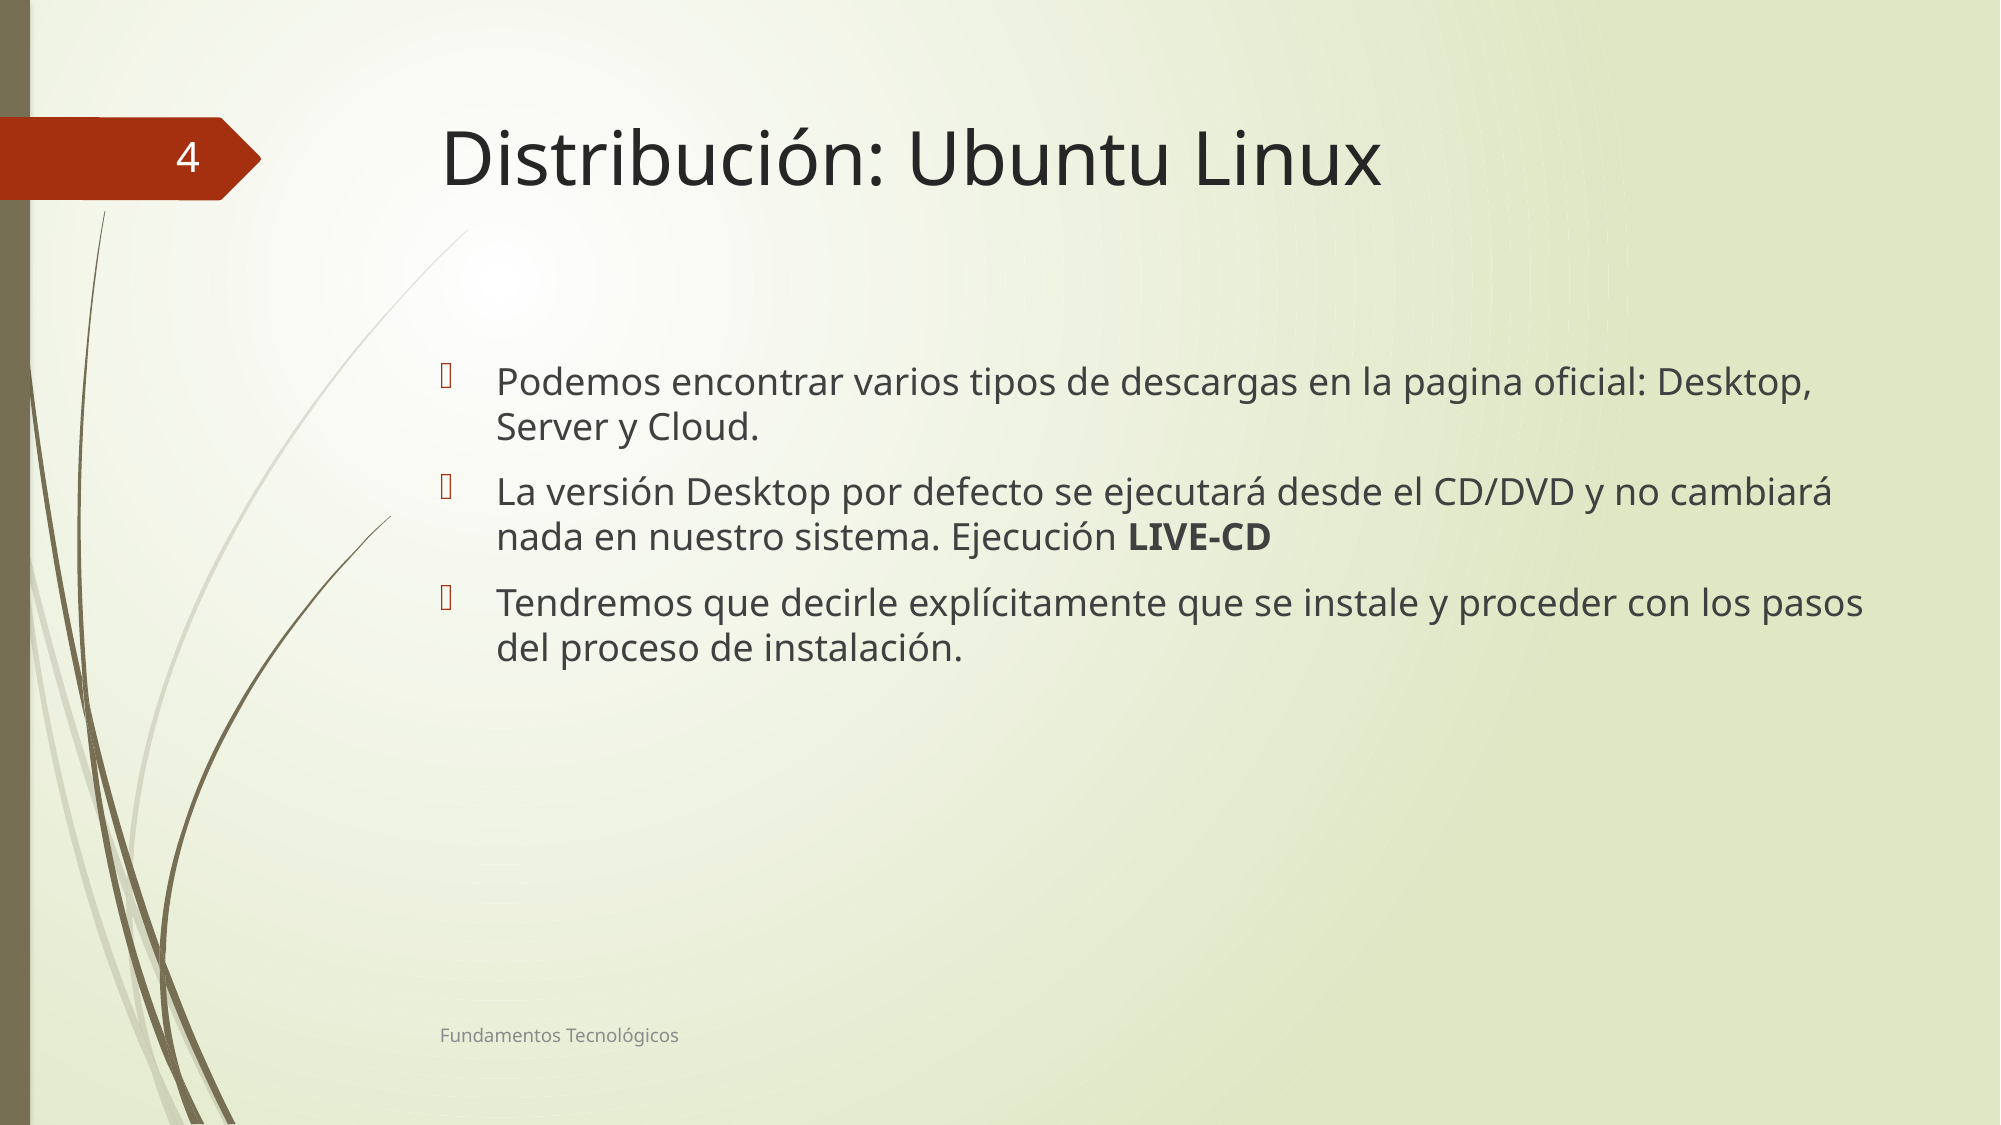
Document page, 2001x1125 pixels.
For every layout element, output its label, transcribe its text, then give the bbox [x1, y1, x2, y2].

list Podemos encontrar varios tipos de descargas en la pagina oficial: Desktop, Server y Cloud. La versión Desktop por defecto se ejecutará desde el CD/DVD y no cambiará nada en nuestro sistema. Ejecución LIVE-CD Tendremos que decirle explícitamente que se instale y proceder con los pasos del proceso de instalación. [424, 350, 1888, 970]
footer Fundamentos Tecnológicos [424, 1006, 1675, 1067]
title Distribución: Ubuntu Linux [425, 102, 1888, 313]
slide_number 4 [87, 129, 216, 190]
